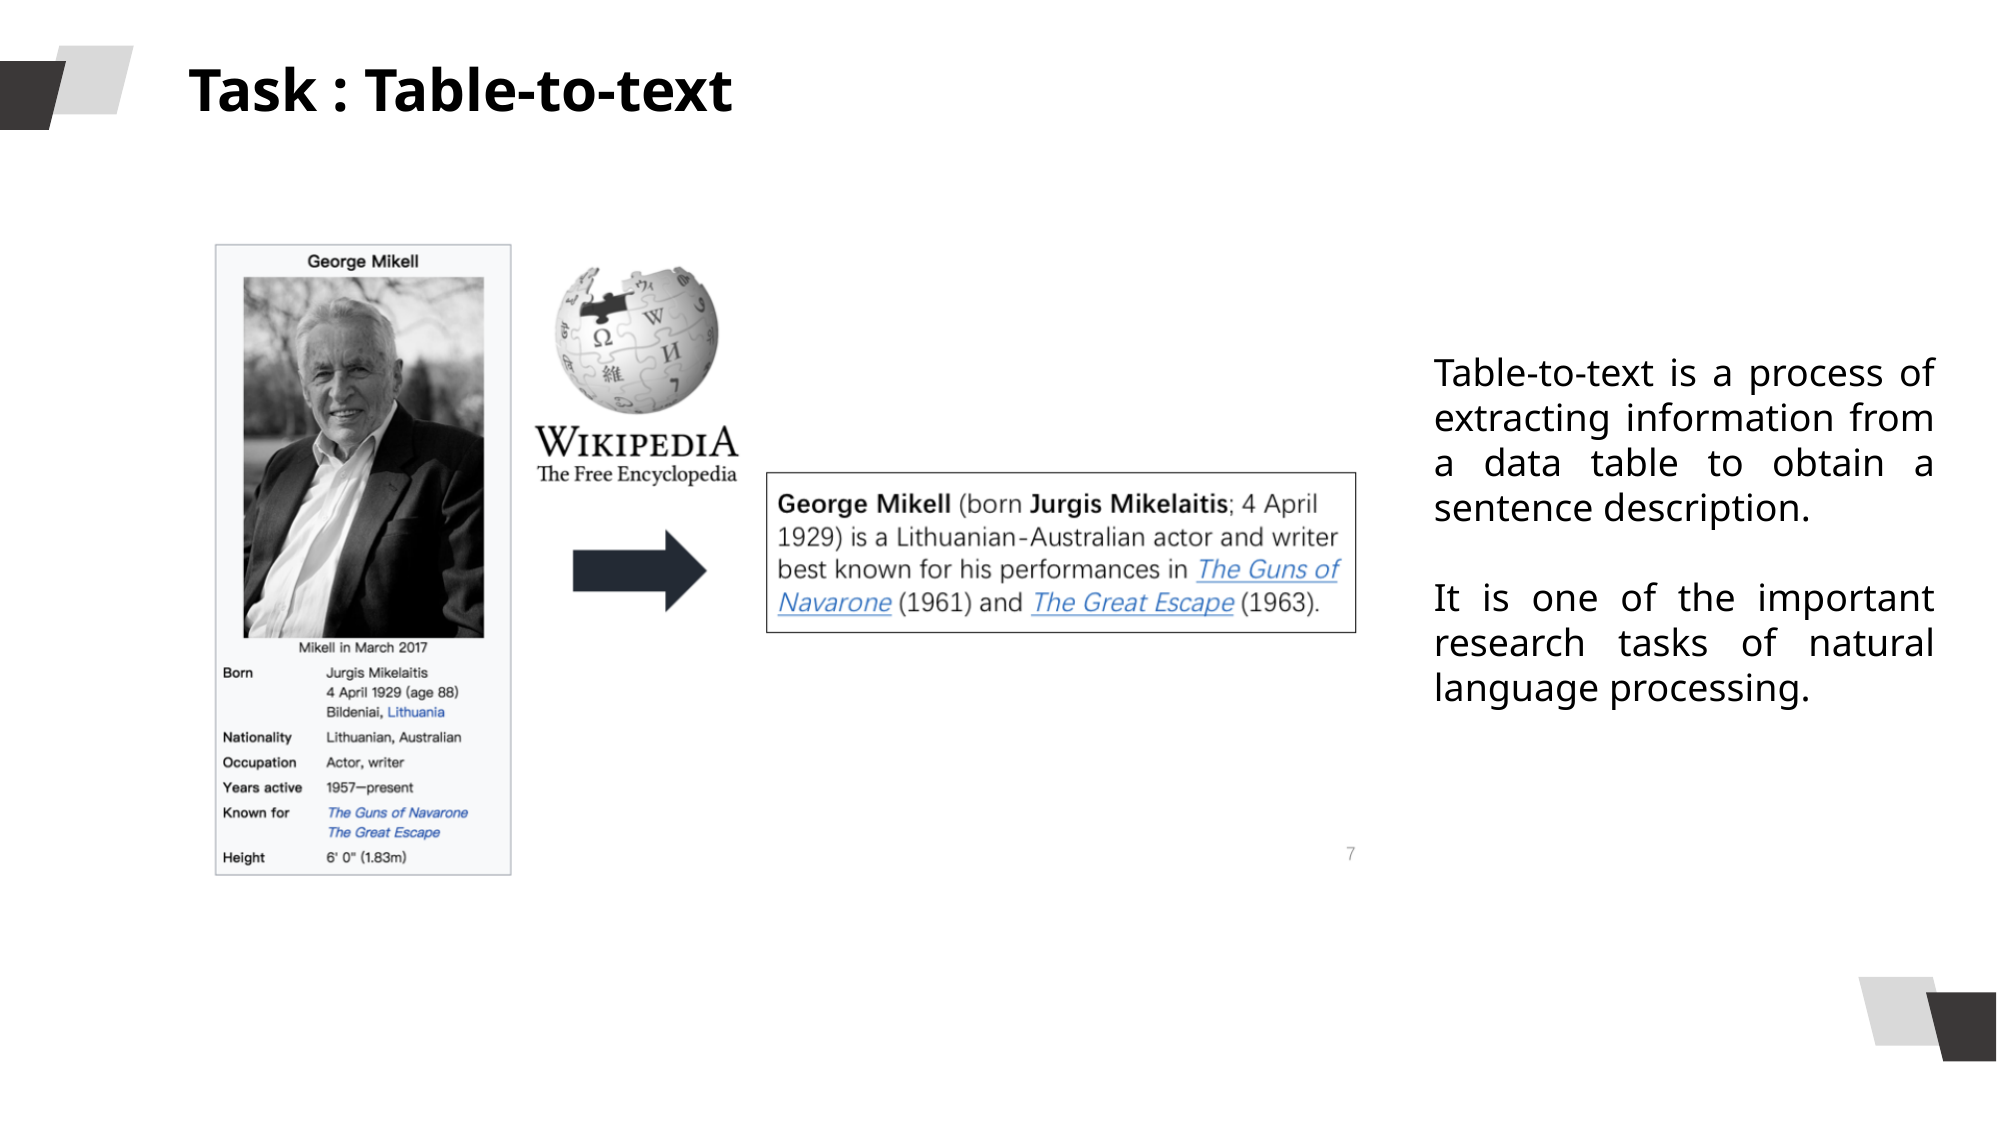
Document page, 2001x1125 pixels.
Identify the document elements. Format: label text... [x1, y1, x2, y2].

picture [173, 223, 1399, 901]
text_box Task : Table-to-text [173, 45, 1064, 131]
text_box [1858, 976, 1997, 1062]
text_box Table-to-text is a process of extracting information from a data table to obtain a sentence description. It is one of the important research tasks of natural language processing. [1419, 341, 1951, 717]
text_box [0, 45, 134, 130]
